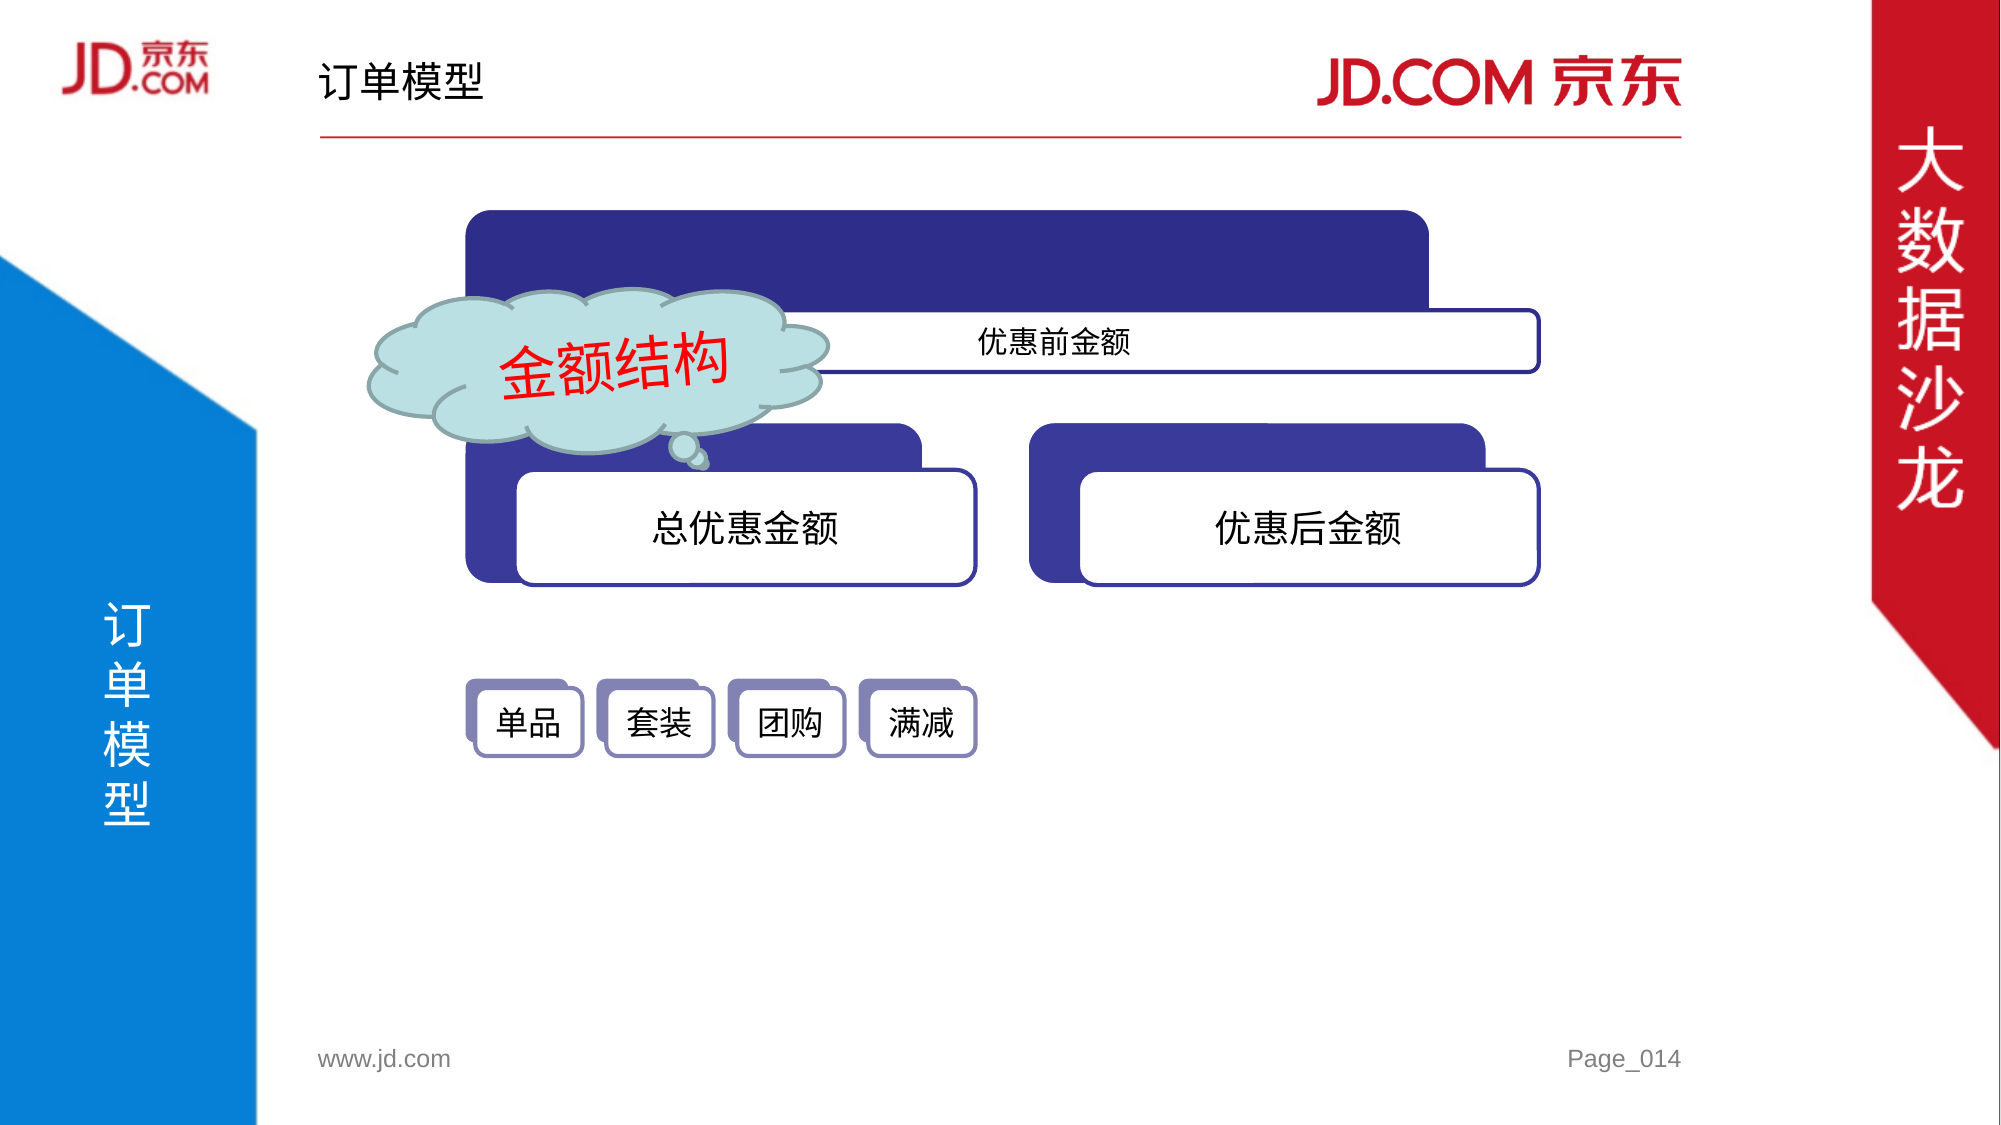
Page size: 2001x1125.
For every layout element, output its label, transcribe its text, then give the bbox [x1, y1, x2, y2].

picture [0, 0, 2001, 1125]
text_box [328, 207, 1674, 1012]
text_box 订 单 模 型 [87, 586, 168, 841]
